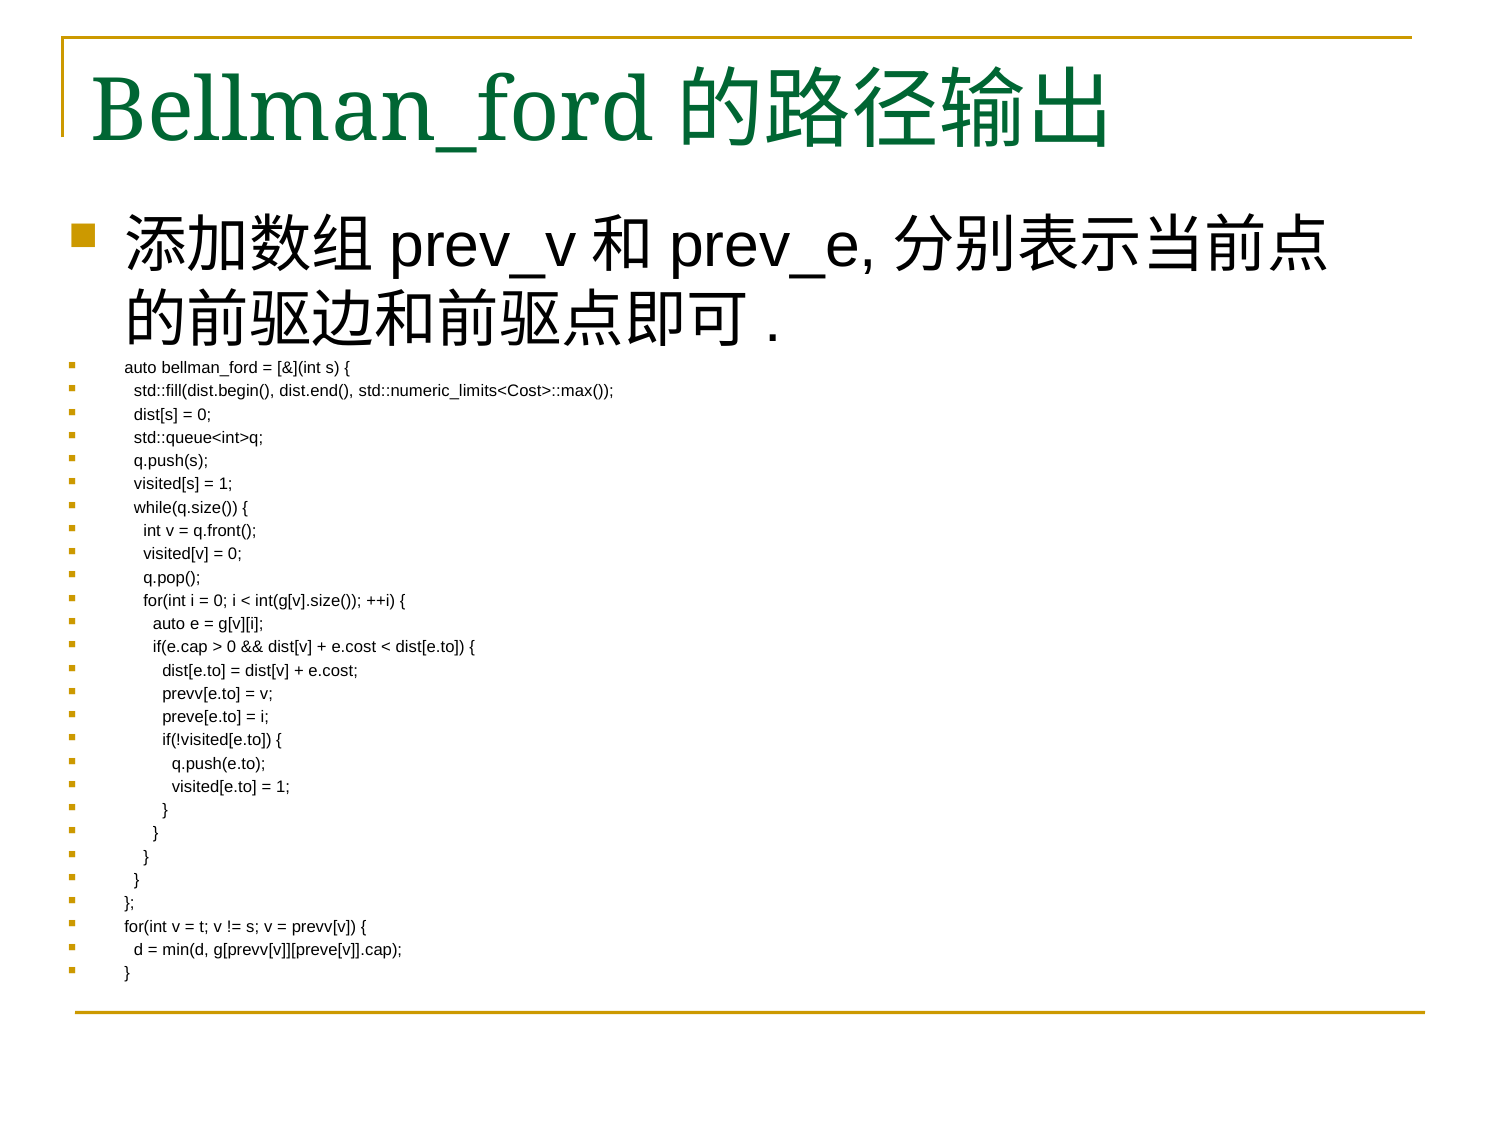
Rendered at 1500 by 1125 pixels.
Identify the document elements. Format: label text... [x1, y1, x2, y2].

title Bellman_ford的路径输出 [75, 45, 1425, 233]
list 添加数组prev_v和prev_e,分别表示当前点的前驱边和前驱点即可. auto bellman_ford = [&](int s) { std::fill(dist.begin(), dist.end(), std::numeric_limits<Cost>::max()); dist[s] = 0; std::queue<int>q; q.push(s); visited[s] = 1; while(q.size()) { int v = q.front(); visited[v] = 0; q.pop(); for(int i = 0; i < int(g[v].size()); ++i) { auto e = g[v][i]; if(e.cap > 0 && dist[v] + e.cost < dist[e.to]) { dist[e.to] = dist[v] + e.cost; prevv[e.to] = v; preve[e.to] = i; if(!visited[e.to]) { q.push(e.to); visited[e.to] = 1; } } } } }; for(int v = t; v != s; v = prevv[v]) { d = min(d, g[prevv[v]][preve[v]].cap); } [53, 196, 1404, 940]
